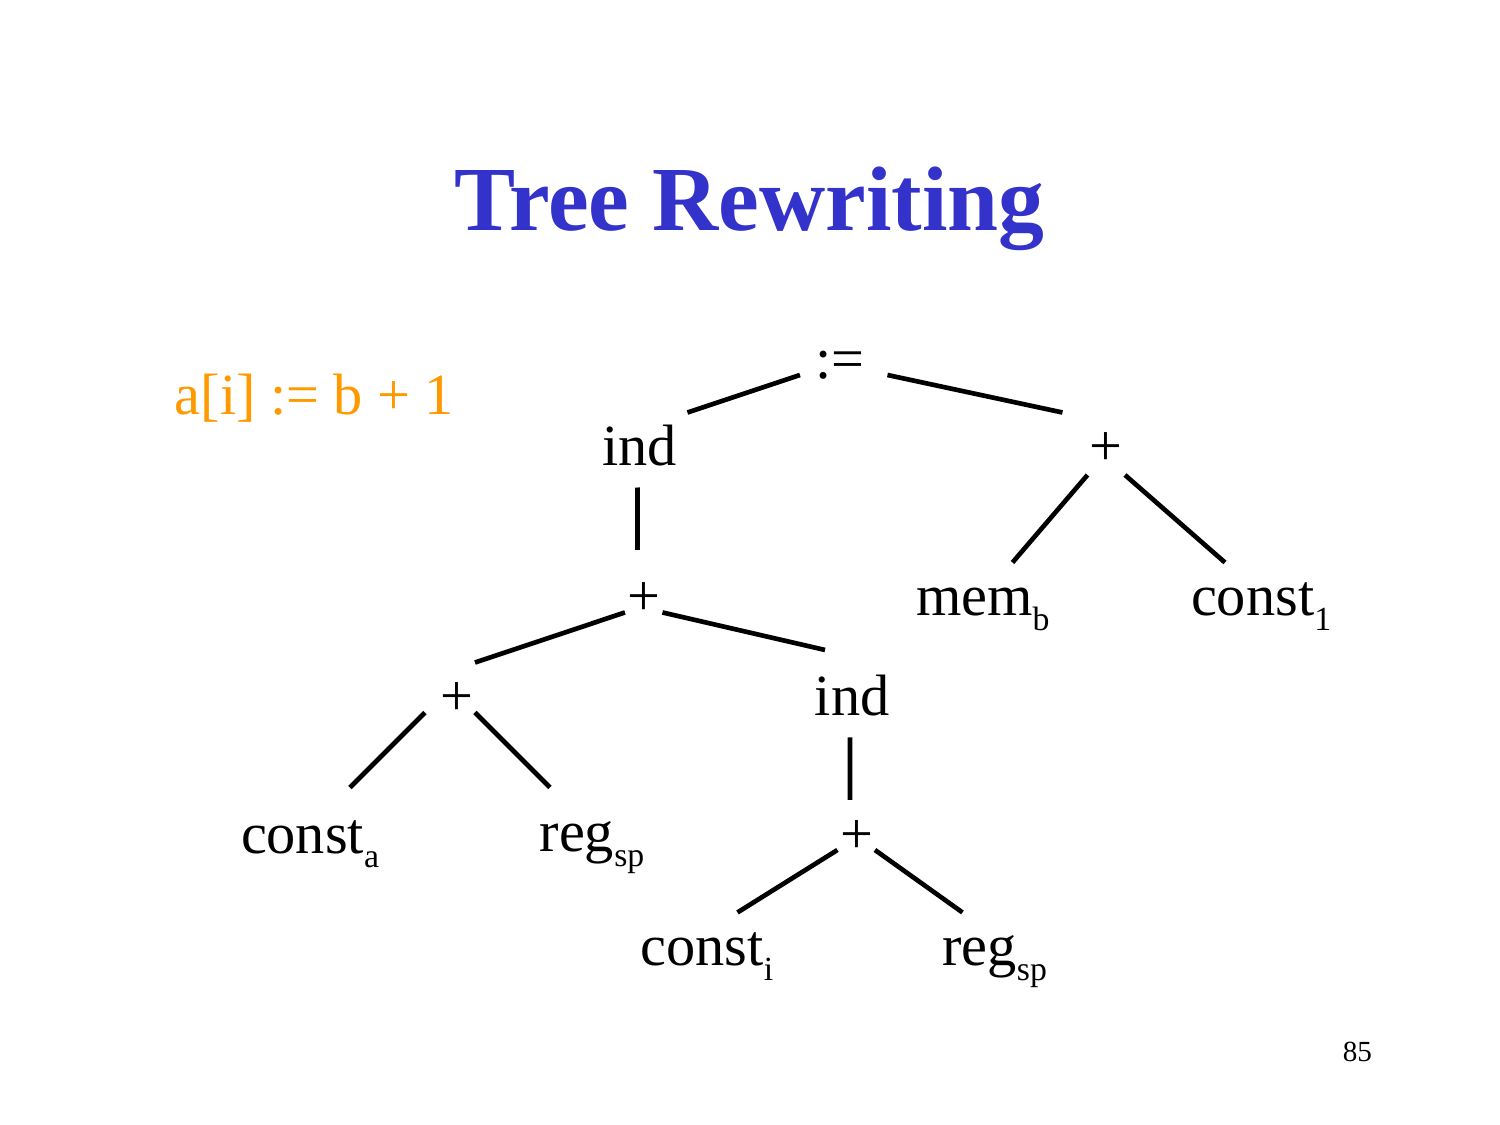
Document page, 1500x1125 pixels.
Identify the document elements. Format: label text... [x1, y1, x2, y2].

text_box + [1075, 399, 1138, 485]
text_box a[i] := b + 1 [160, 348, 470, 434]
text_box consti [625, 900, 789, 995]
text_box regsp [927, 900, 1063, 995]
text_box const1 [1176, 549, 1347, 645]
text_box + [825, 787, 888, 873]
slide_number 85 [1074, 1025, 1388, 1100]
text_box memb [901, 549, 1065, 645]
title Tree Rewriting [112, 99, 1388, 288]
text_box ind [800, 650, 905, 735]
text_box ind [587, 399, 692, 485]
text_box regsp [525, 785, 660, 881]
text_box := [800, 312, 879, 398]
text_box + [425, 650, 488, 735]
text_box + [612, 549, 676, 635]
text_box consta [226, 787, 395, 882]
